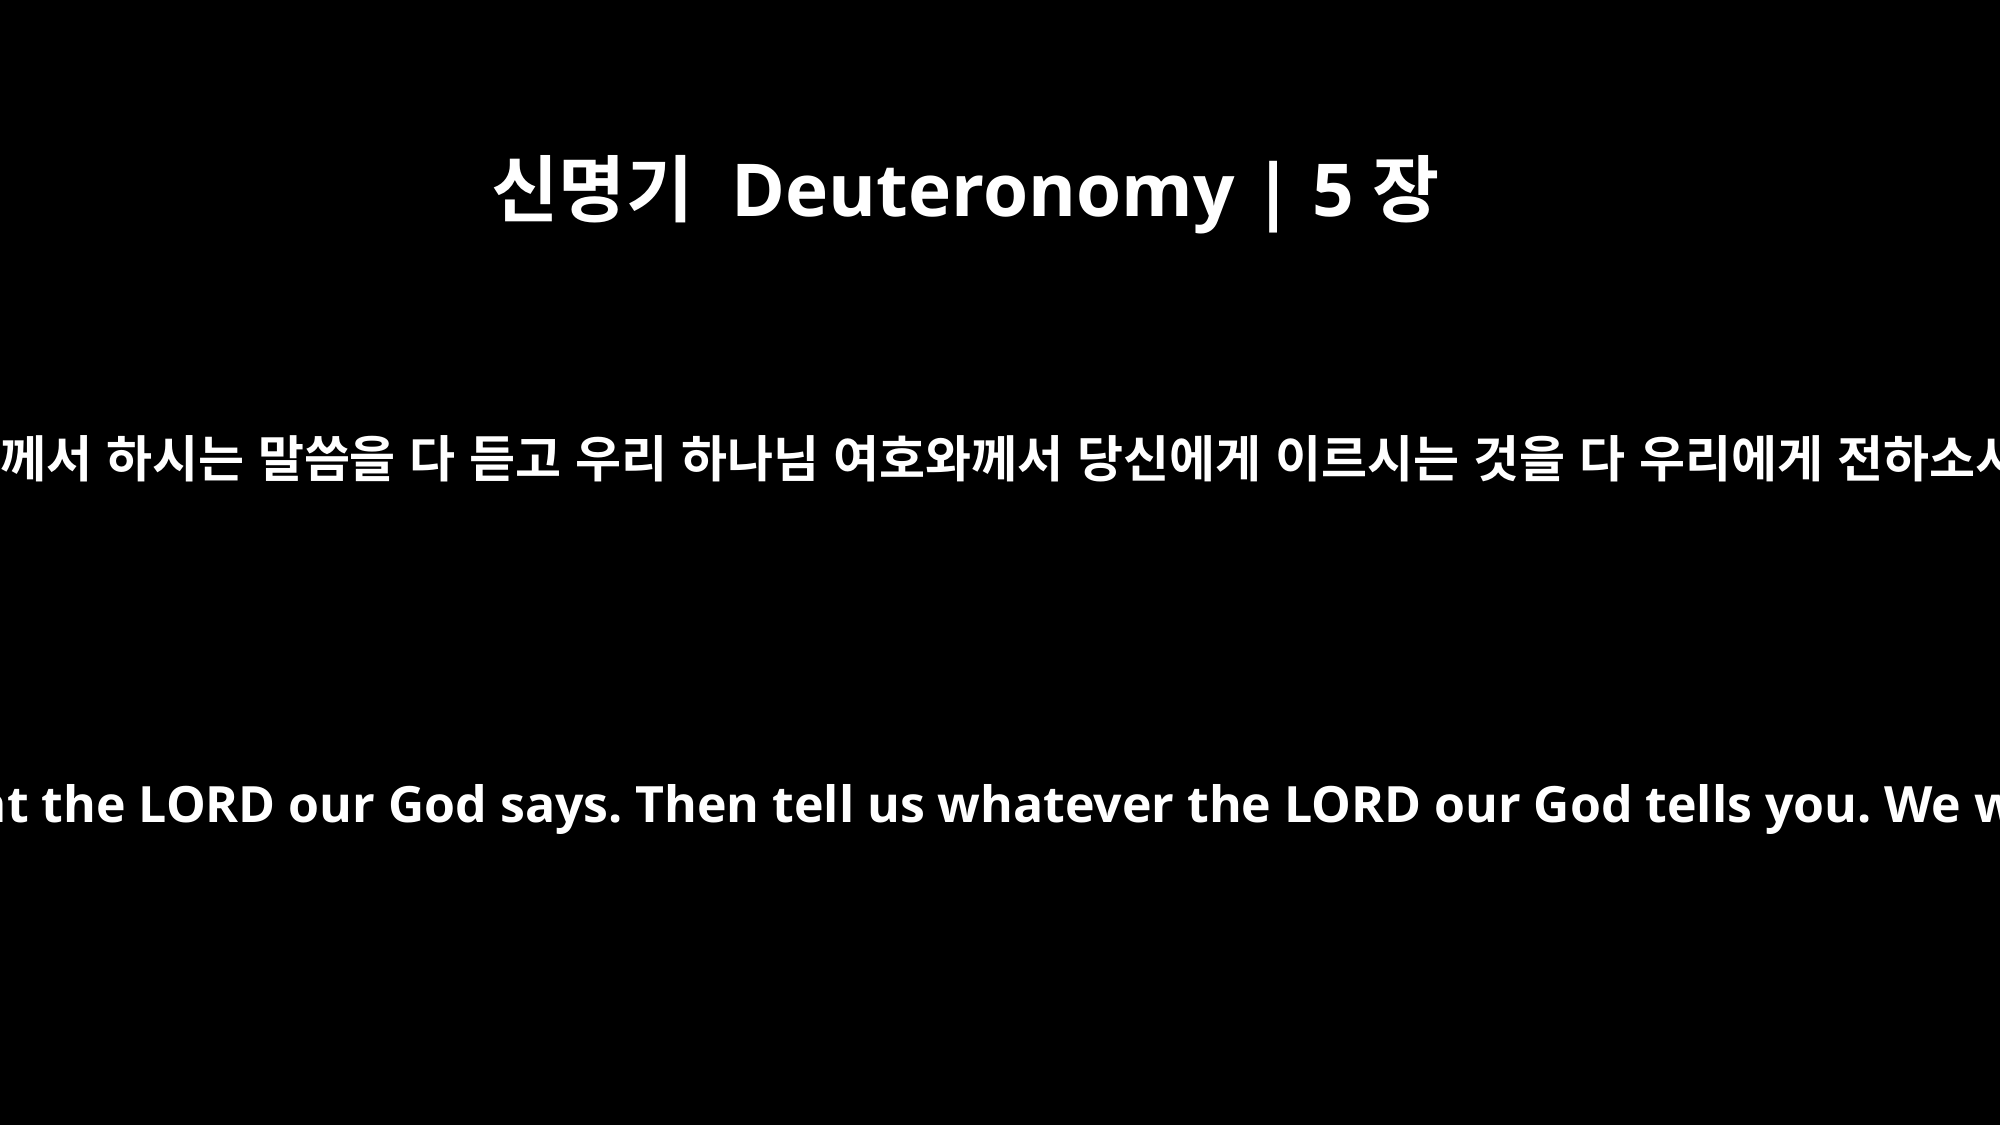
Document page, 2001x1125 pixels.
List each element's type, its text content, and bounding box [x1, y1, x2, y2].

text_box Go near and listen to all that the LORD our God says. Then tell us whatever the LORD our God tells you. We will listen and obey." [0, 764, 2000, 840]
text_box 신명기 Deuteronomy | 5장 [476, 136, 1455, 239]
text_box 27 당신은 가까이 나아가서 우리 하나님 여호와께서 하시는 말씀을 다 듣고 우리 하나님 여호와께서 당신에게 이르시는 것을 다 우리에게 전하소서 우리가 듣고 행하겠나이다 하였느니라 [0, 359, 2000, 495]
